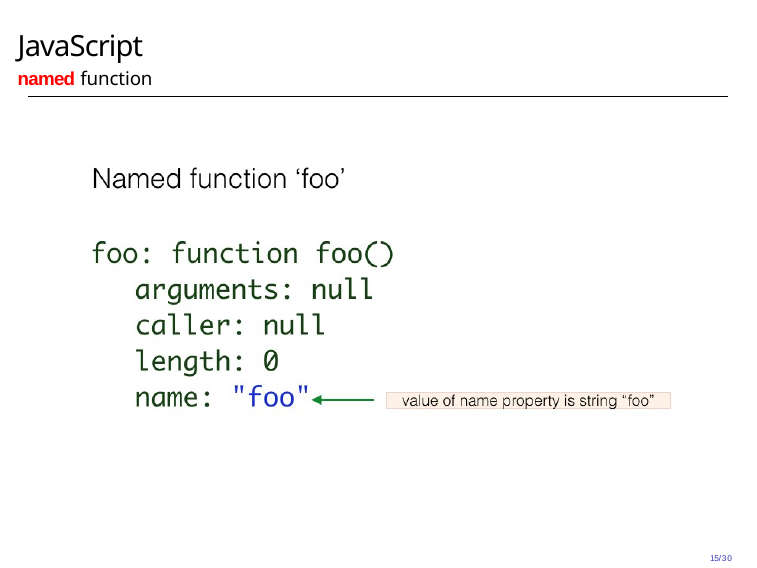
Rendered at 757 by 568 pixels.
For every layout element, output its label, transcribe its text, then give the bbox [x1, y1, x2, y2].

title JavaScript named function [15, 27, 741, 122]
text_box [58, 147, 697, 445]
slide_number 15/30 [706, 552, 735, 568]
